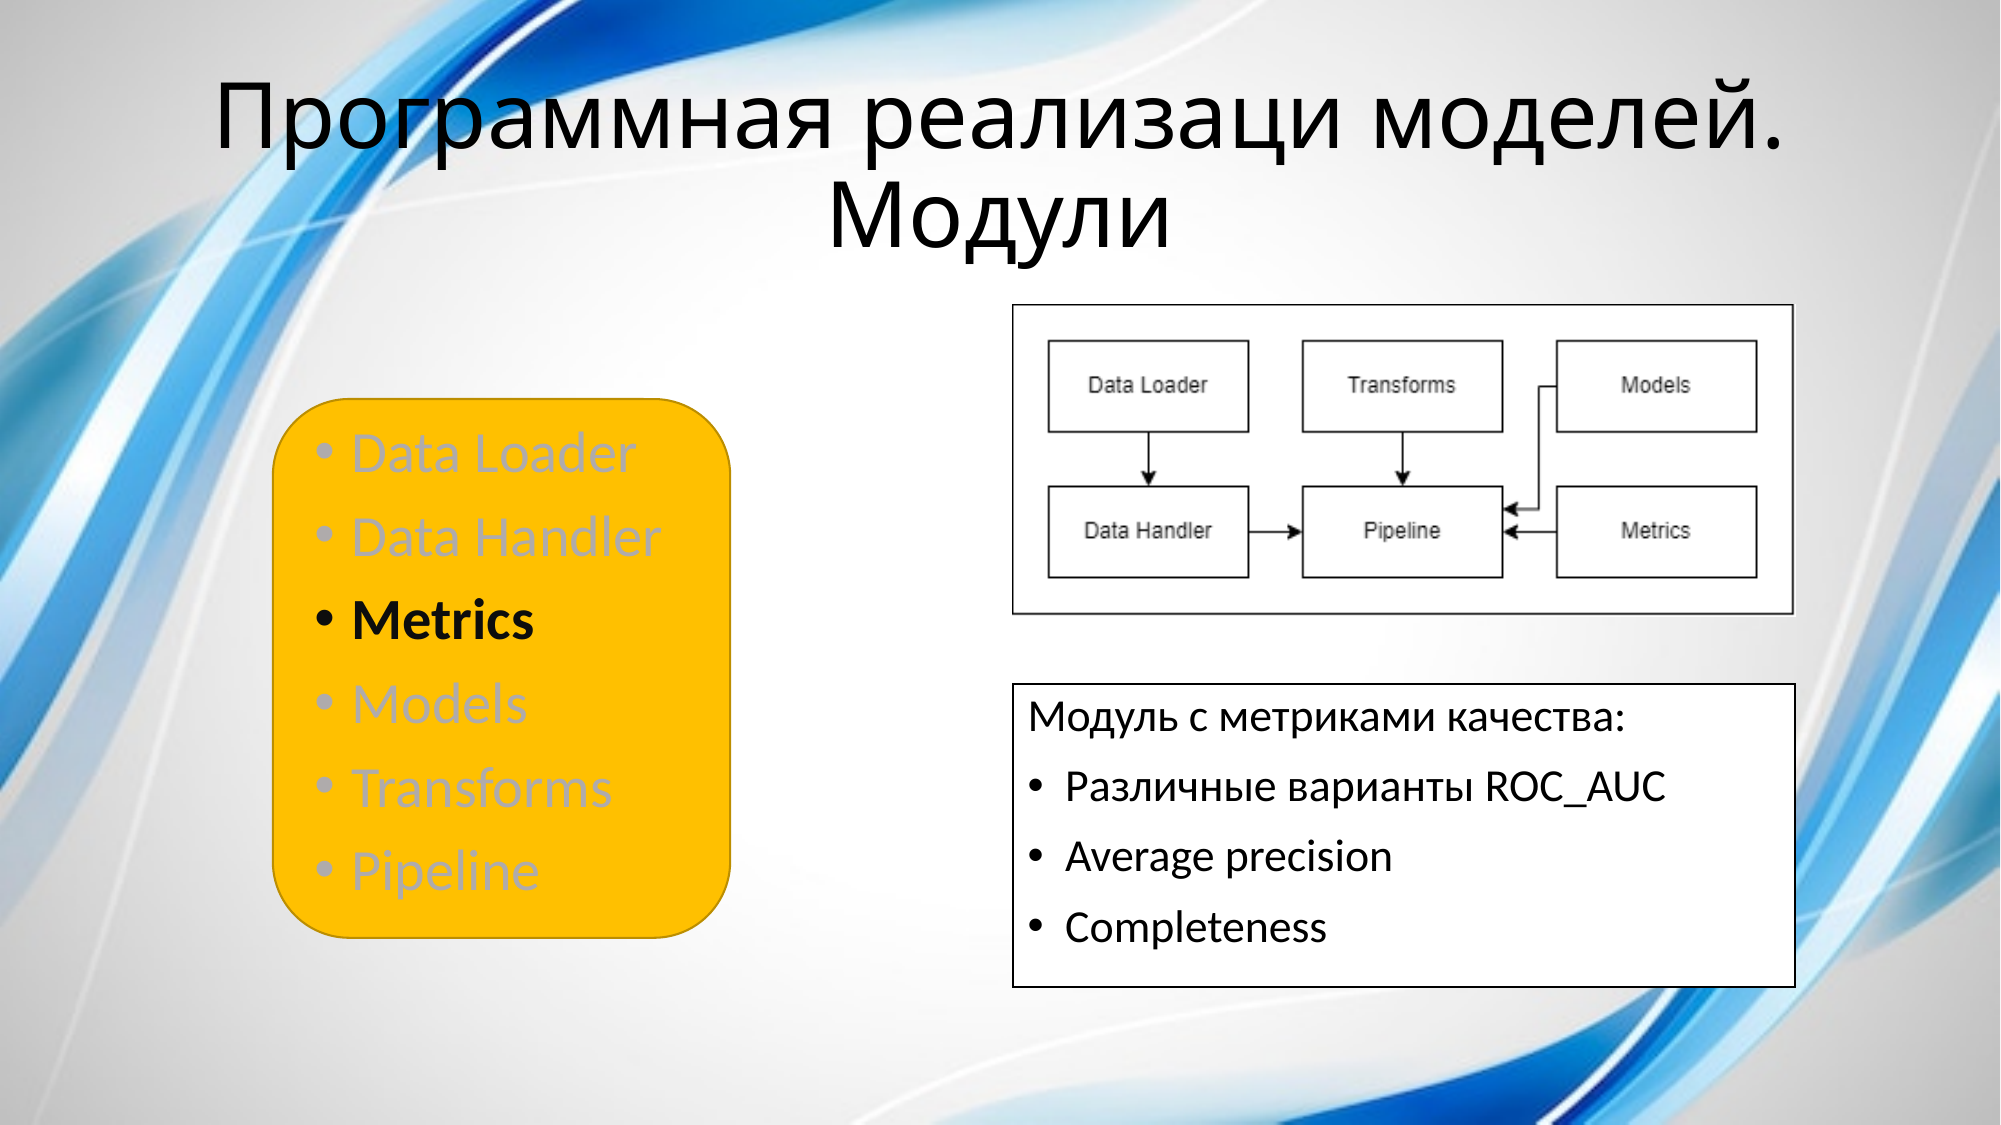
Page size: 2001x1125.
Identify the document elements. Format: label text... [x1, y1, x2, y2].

text_box [271, 416, 299, 921]
title Программная реализаци моделей. Модули [137, 59, 1863, 278]
picture [0, 0, 2001, 1125]
list Модуль с метриками качества: Различные варианты ROC_AUC Average precision Completeness [1012, 683, 1796, 988]
text_box Data Loader Data Handler Metrics Models Transforms Pipeline [299, 414, 731, 938]
text_box [301, 397, 701, 414]
